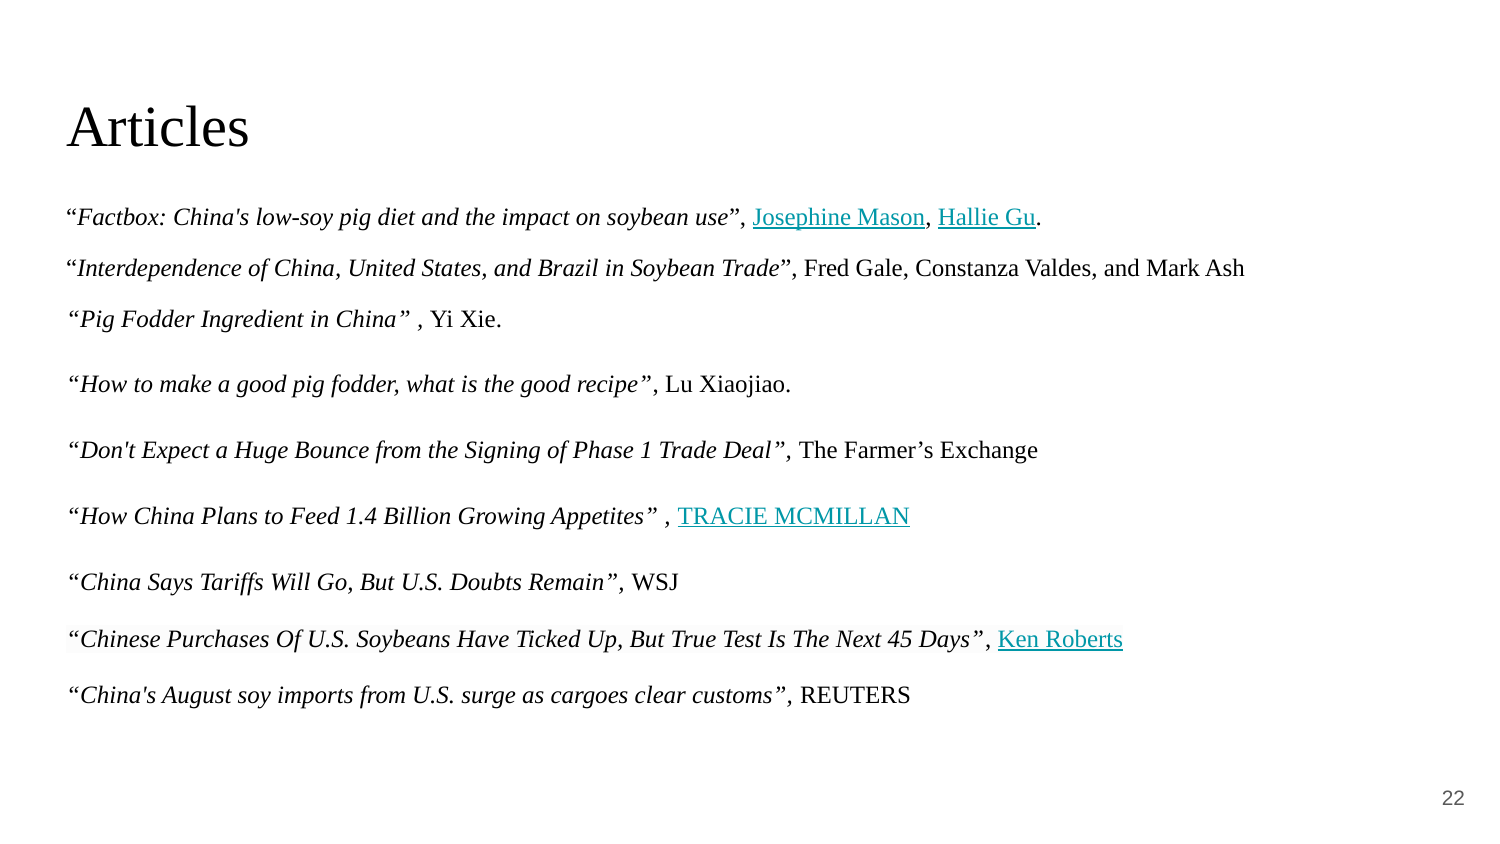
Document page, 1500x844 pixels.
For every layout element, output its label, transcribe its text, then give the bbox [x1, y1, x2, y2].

title Articles [51, 72, 1449, 167]
list “Factbox: China's low-soy pig diet and the impact on soybean use”, Josephine Mason, Hallie Gu. “Interdependence of China, United States, and Brazil in Soybean Trade”, Fred Gale, Constanza Valdes, and Mark Ash “Pig Fodder Ingredient in China” , Yi Xie. “How to make a good pig fodder, what is the good recipe”, Lu Xiaojiao. “Don't Expect a Huge Bounce from the Signing of Phase 1 Trade Deal”, The Farmer’s Exchange “How China Plans to Feed 1.4 Billion Growing Appetites” , TRACIE MCMILLAN “China Says Tariffs Will Go, But U.S. Doubts Remain”, WSJ “Chinese Purchases Of U.S. Soybeans Have Ticked Up, But True Test Is The Next 45 Days”, Ken Roberts “China's August soy imports from U.S. surge as cargoes clear customs”, REUTERS [51, 185, 1449, 803]
slide_number ‹#› [1389, 764, 1480, 830]
